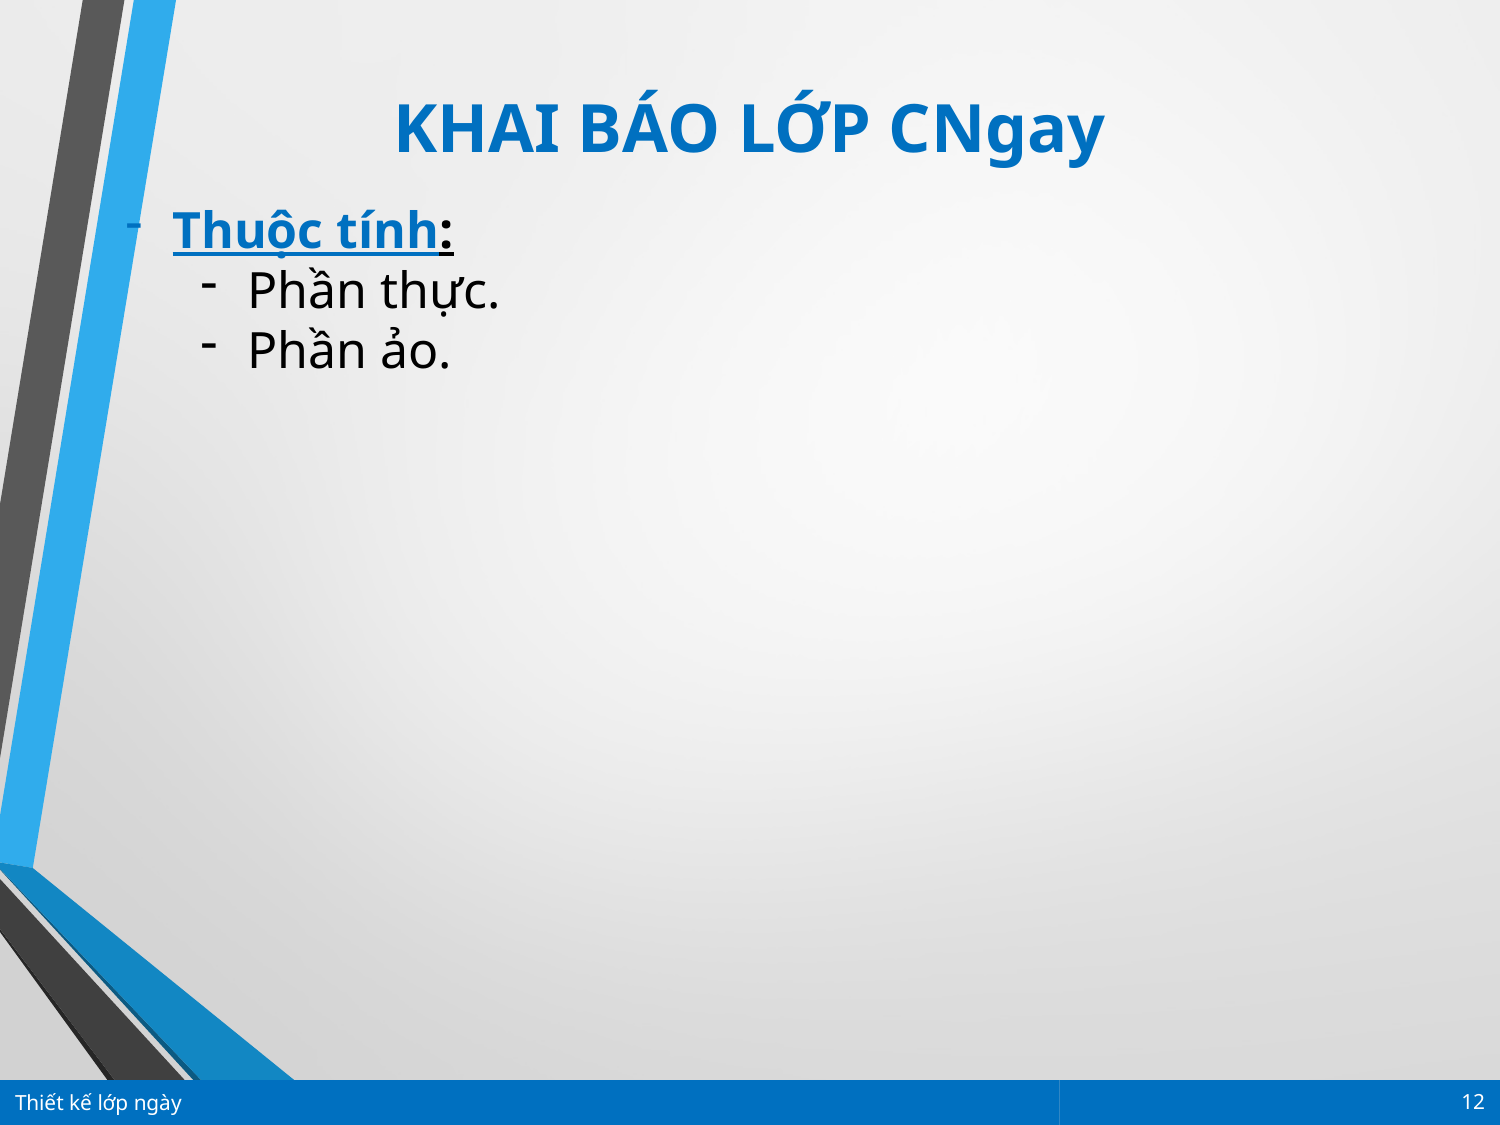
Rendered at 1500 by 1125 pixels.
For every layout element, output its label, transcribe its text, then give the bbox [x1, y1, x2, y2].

text_box Thuộc tính: Phần thực. Phần ảo. [110, 191, 1389, 387]
text_box KHAI BÁO LỚP CNgay [286, 78, 1214, 174]
slide_number 12 [1059, 1080, 1500, 1125]
footer Thiết kế lớp ngày [0, 1080, 1059, 1125]
